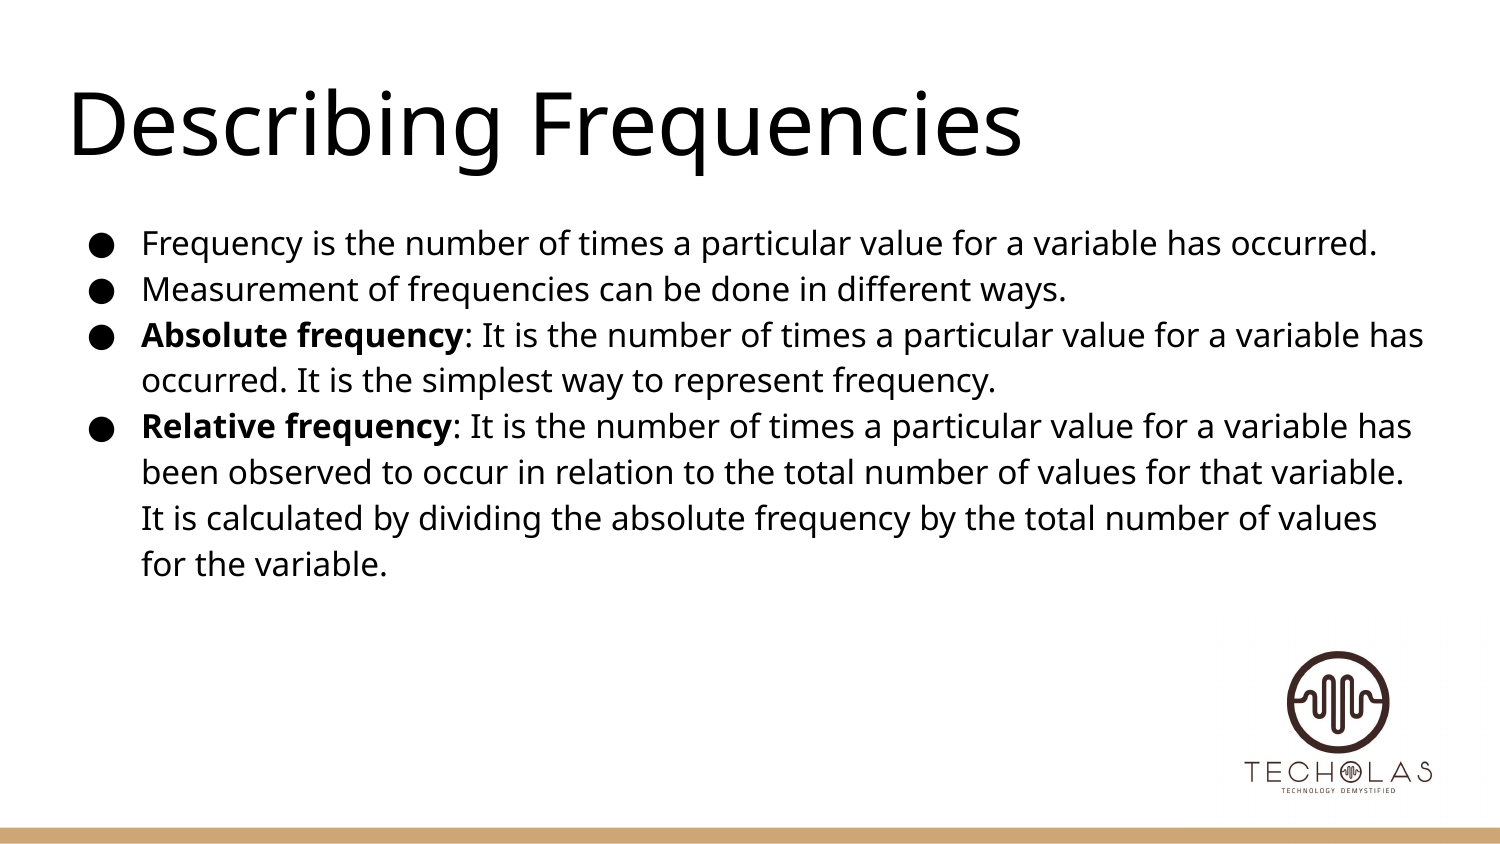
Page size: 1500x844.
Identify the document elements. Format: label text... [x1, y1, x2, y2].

picture [1190, 613, 1500, 827]
title Describing Frequencies [51, 51, 1449, 189]
list Frequency is the number of times a particular value for a variable has occurred. Measurement of frequencies can be done in different ways. Absolute frequency: It is the number of times a particular value for a variable has occurred. It is the simplest way to represent frequency. Relative frequency: It is the number of times a particular value for a variable has been observed to occur in relation to the total number of values for that variable. It is calculated by dividing the absolute frequency by the total number of values for the variable. [51, 200, 1449, 752]
